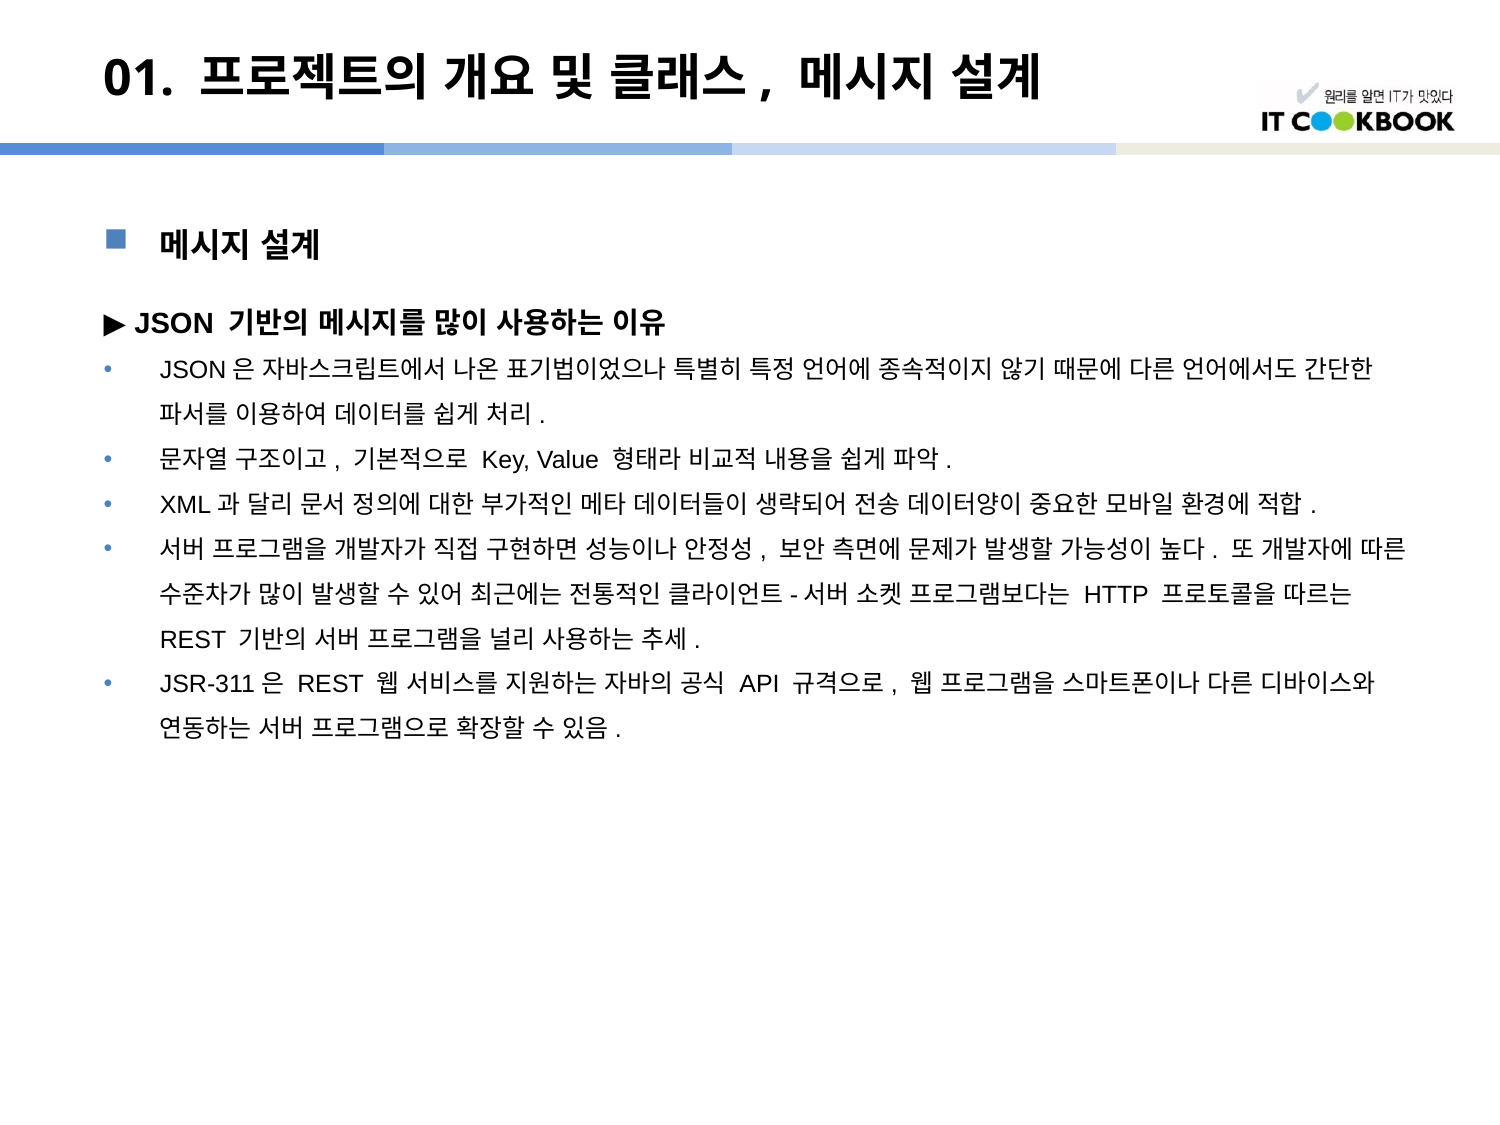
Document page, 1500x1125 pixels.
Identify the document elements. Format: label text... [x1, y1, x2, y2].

text_box ▶ JSON 기반의 메시지를 많이 사용하는 이유 JSON은 자바스크립트에서 나온 표기법이었으나 특별히 특정 언어에 종속적이지 않기 때문에 다른 언어에서도 간단한 파서를 이용하여 데이터를 쉽게 처리. 문자열 구조이고, 기본적으로 Key, Value 형태라 비교적 내용을 쉽게 파악. XML과 달리 문서 정의에 대한 부가적인 메타 데이터들이 생략되어 전송 데이터양이 중요한 모바일 환경에 적합. 서버 프로그램을 개발자가 직접 구현하면 성능이나 안정성, 보안 측면에 문제가 발생할 가능성이 높다. 또 개발자에 따른 수준차가 많이 발생할 수 있어 최근에는 전통적인 클라이언트-서버 소켓 프로그램보다는 HTTP 프로토콜을 따르는 REST 기반의 서버 프로그램을 널리 사용하는 추세. JSR-311은 REST 웹 서비스를 지원하는 자바의 공식 API 규격으로, 웹 프로그램을 스마트폰이나 다른 디바이스와 연동하는 서버 프로그램으로 확장할 수 있음. [88, 280, 1436, 358]
list 메시지 설계 [88, 196, 1436, 280]
picture [1257, 79, 1458, 133]
title 01. 프로젝트의 개요 및 클래스, 메시지 설계 [88, 30, 1211, 121]
